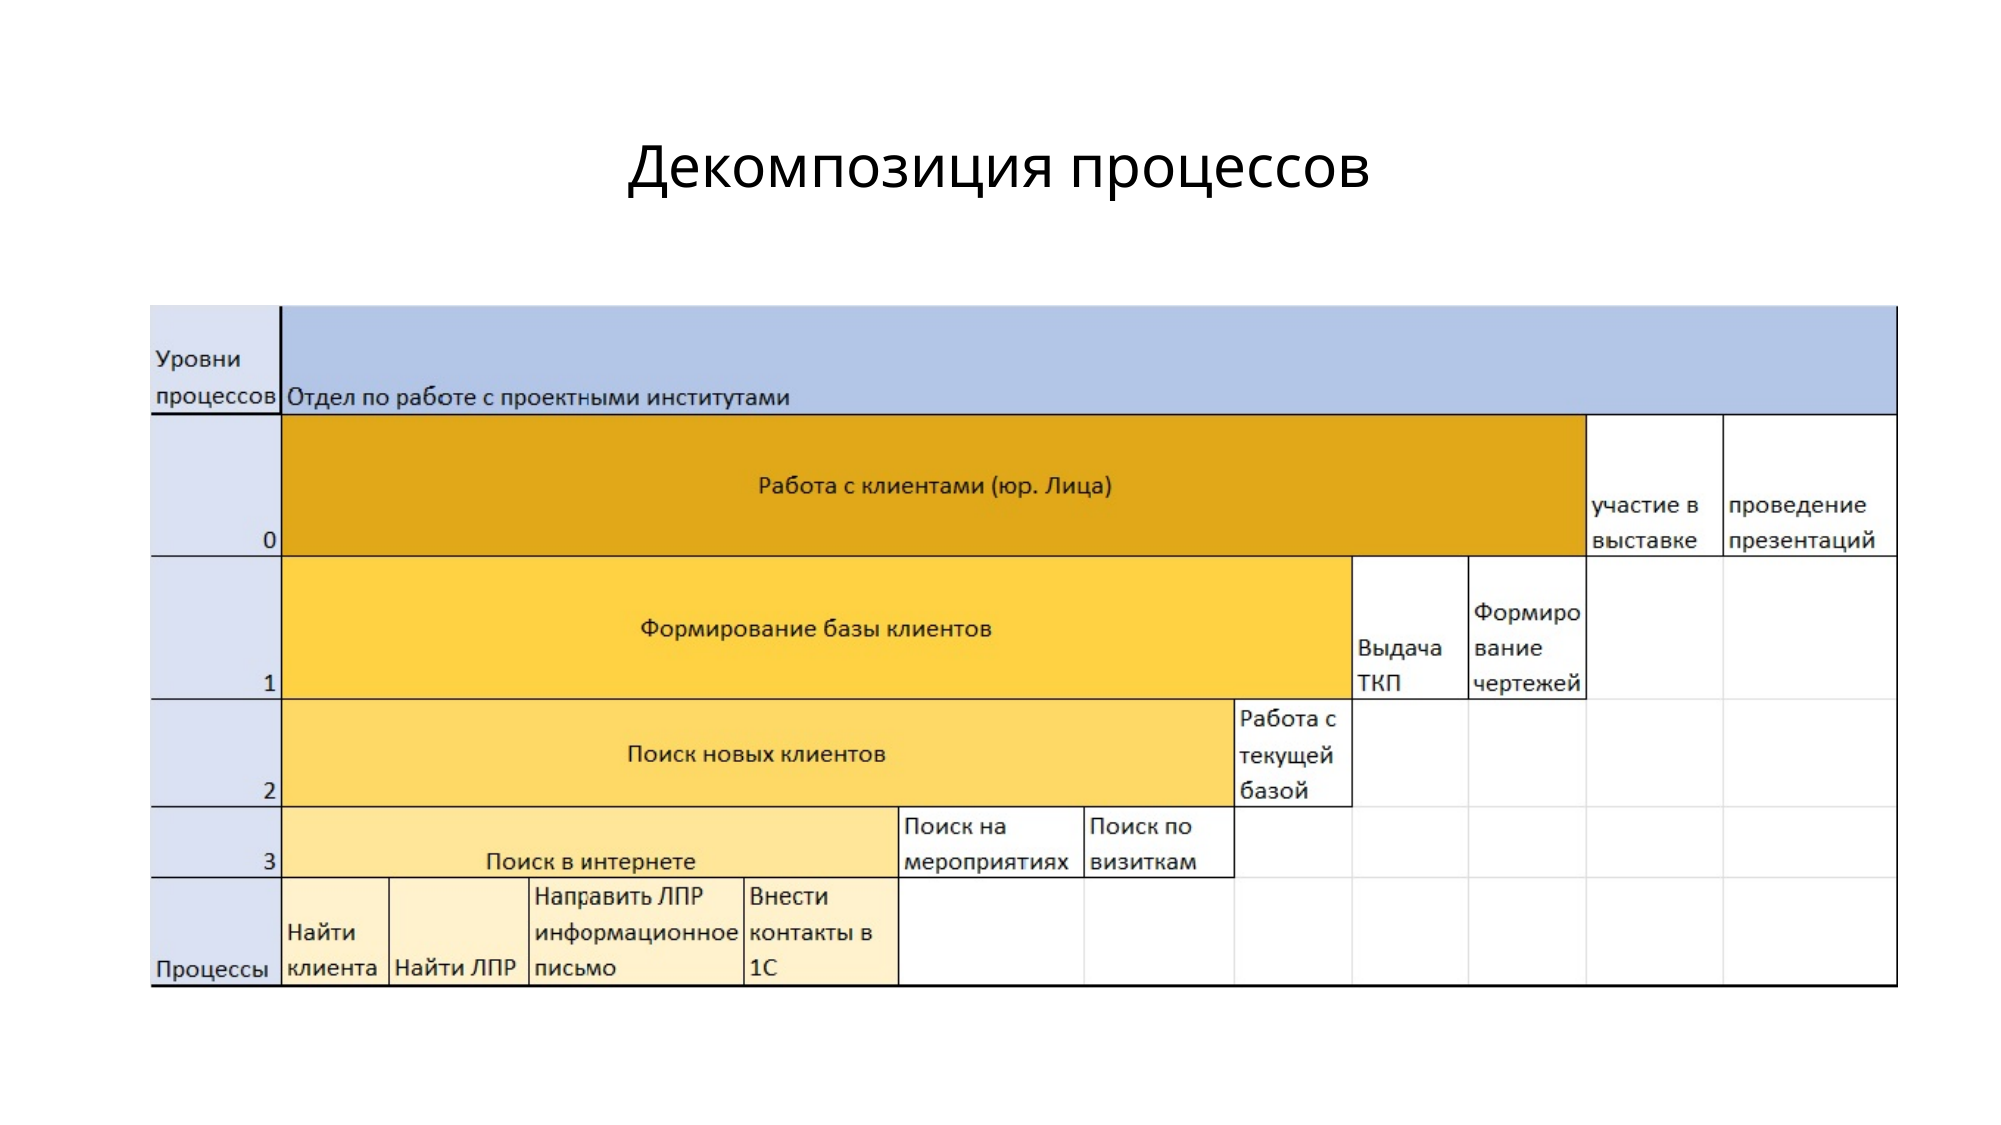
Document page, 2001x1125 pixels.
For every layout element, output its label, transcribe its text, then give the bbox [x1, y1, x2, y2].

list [149, 305, 1898, 989]
title Декомпозиция процессов [137, 59, 1863, 278]
